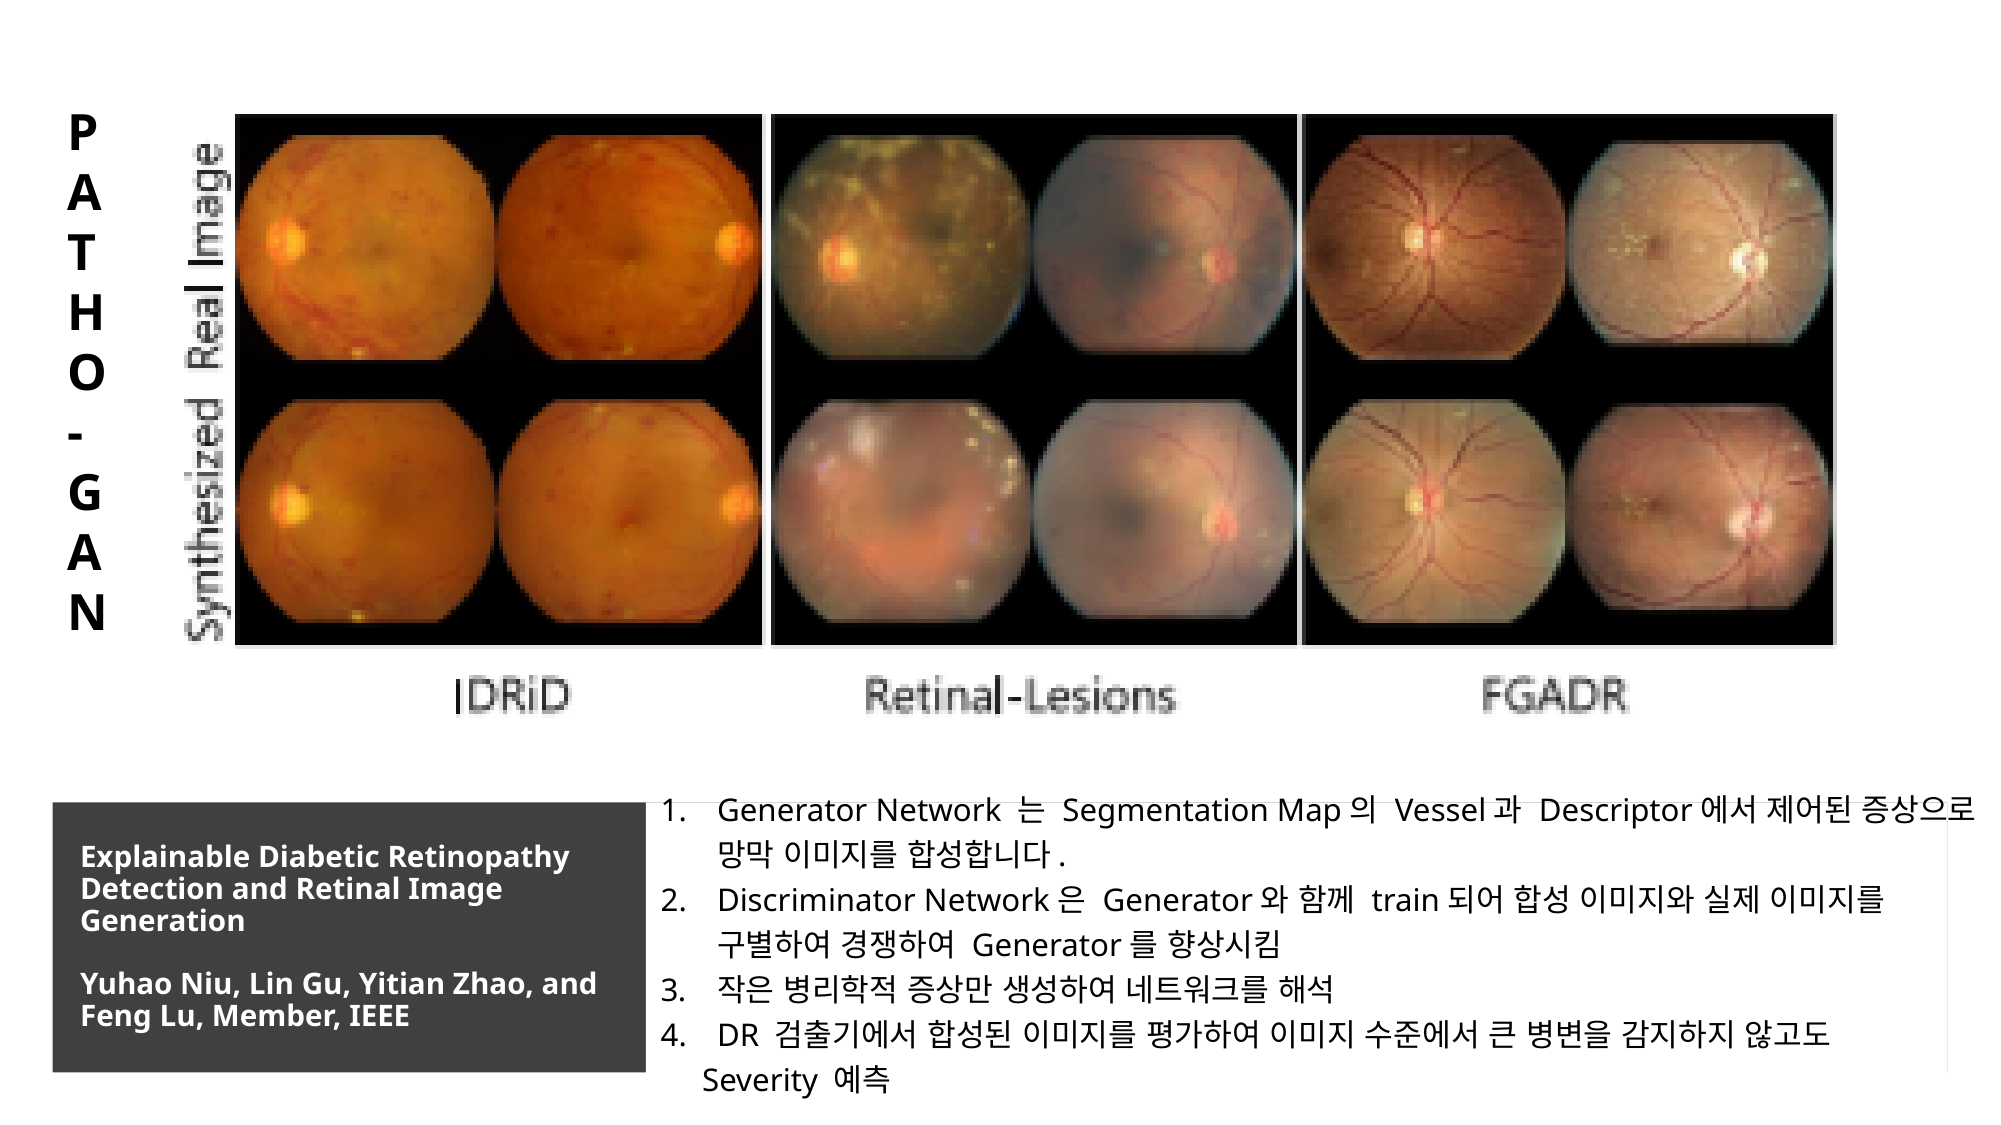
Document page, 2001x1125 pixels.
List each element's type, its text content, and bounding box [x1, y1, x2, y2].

text_box Generator Network 는 Segmentation Map의 Vessel과 Descriptor에서 제어된 증상으로 망막 이미지를 합성합니다. Discriminator Network은 Generator와 함께 train되어 합성 이미지와 실제 이미지를 구별하여 경쟁하여 Generator를 향상시킴 작은 병리학적 증상만 생성하여 네트워크를 해석 DR 검출기에서 합성된 이미지를 평가하여 이미지 수준에서 큰 병변을 감지하지 않고도 Severity 예측 [645, 775, 2000, 1125]
text_box P A T H O - G A N [52, 93, 141, 708]
text_box [52, 801, 645, 1073]
title Explainable Diabetic Retinopathy Detection and Retinal Image Generation Yuhao Niu, Lin Gu, Yitian Zhao, and Feng Lu, Member, IEEE [64, 833, 645, 1041]
picture [141, 58, 1859, 749]
